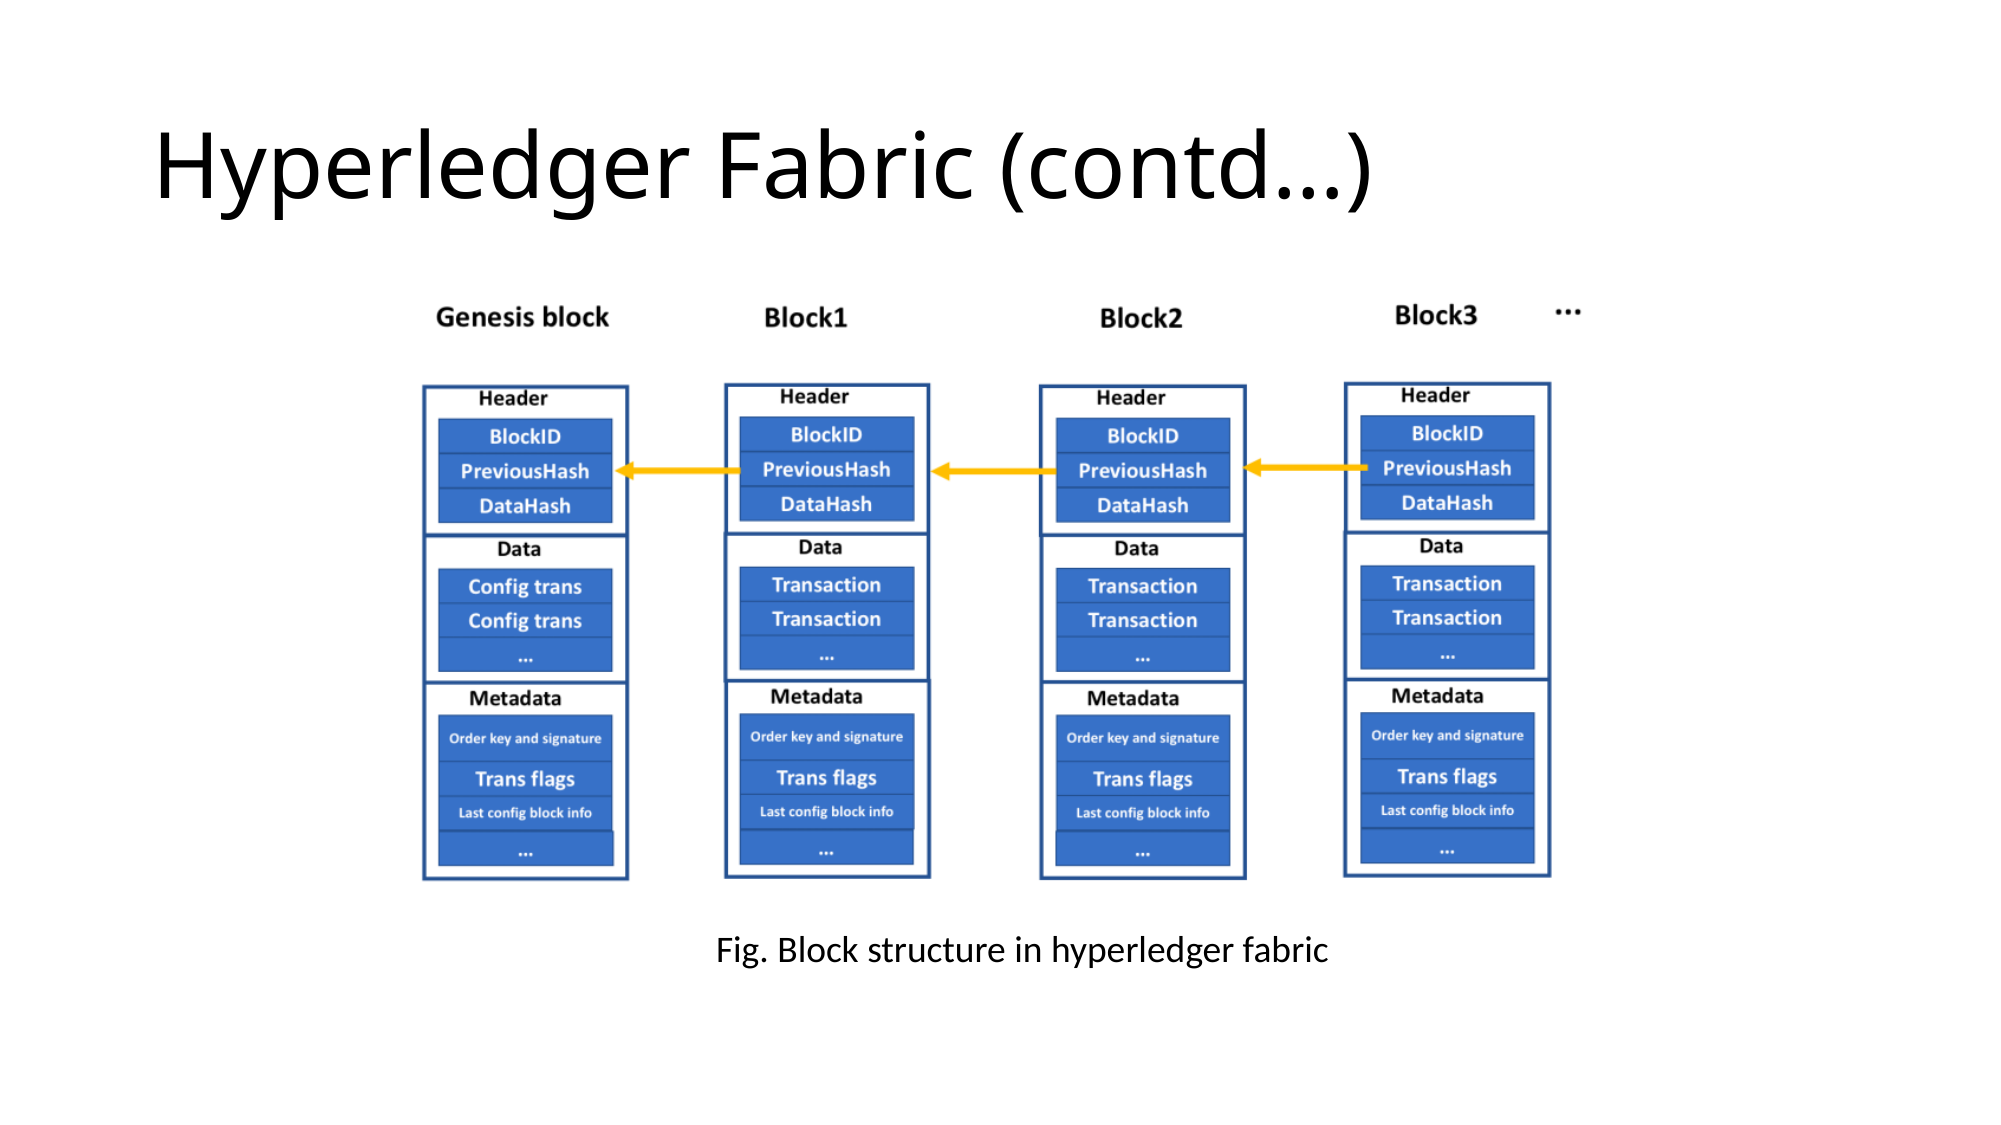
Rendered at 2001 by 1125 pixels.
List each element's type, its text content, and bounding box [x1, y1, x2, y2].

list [409, 277, 1591, 918]
text_box Fig. Block structure in hyperledger fabric [701, 918, 1345, 978]
title Hyperledger Fabric (contd…) [137, 59, 1863, 278]
